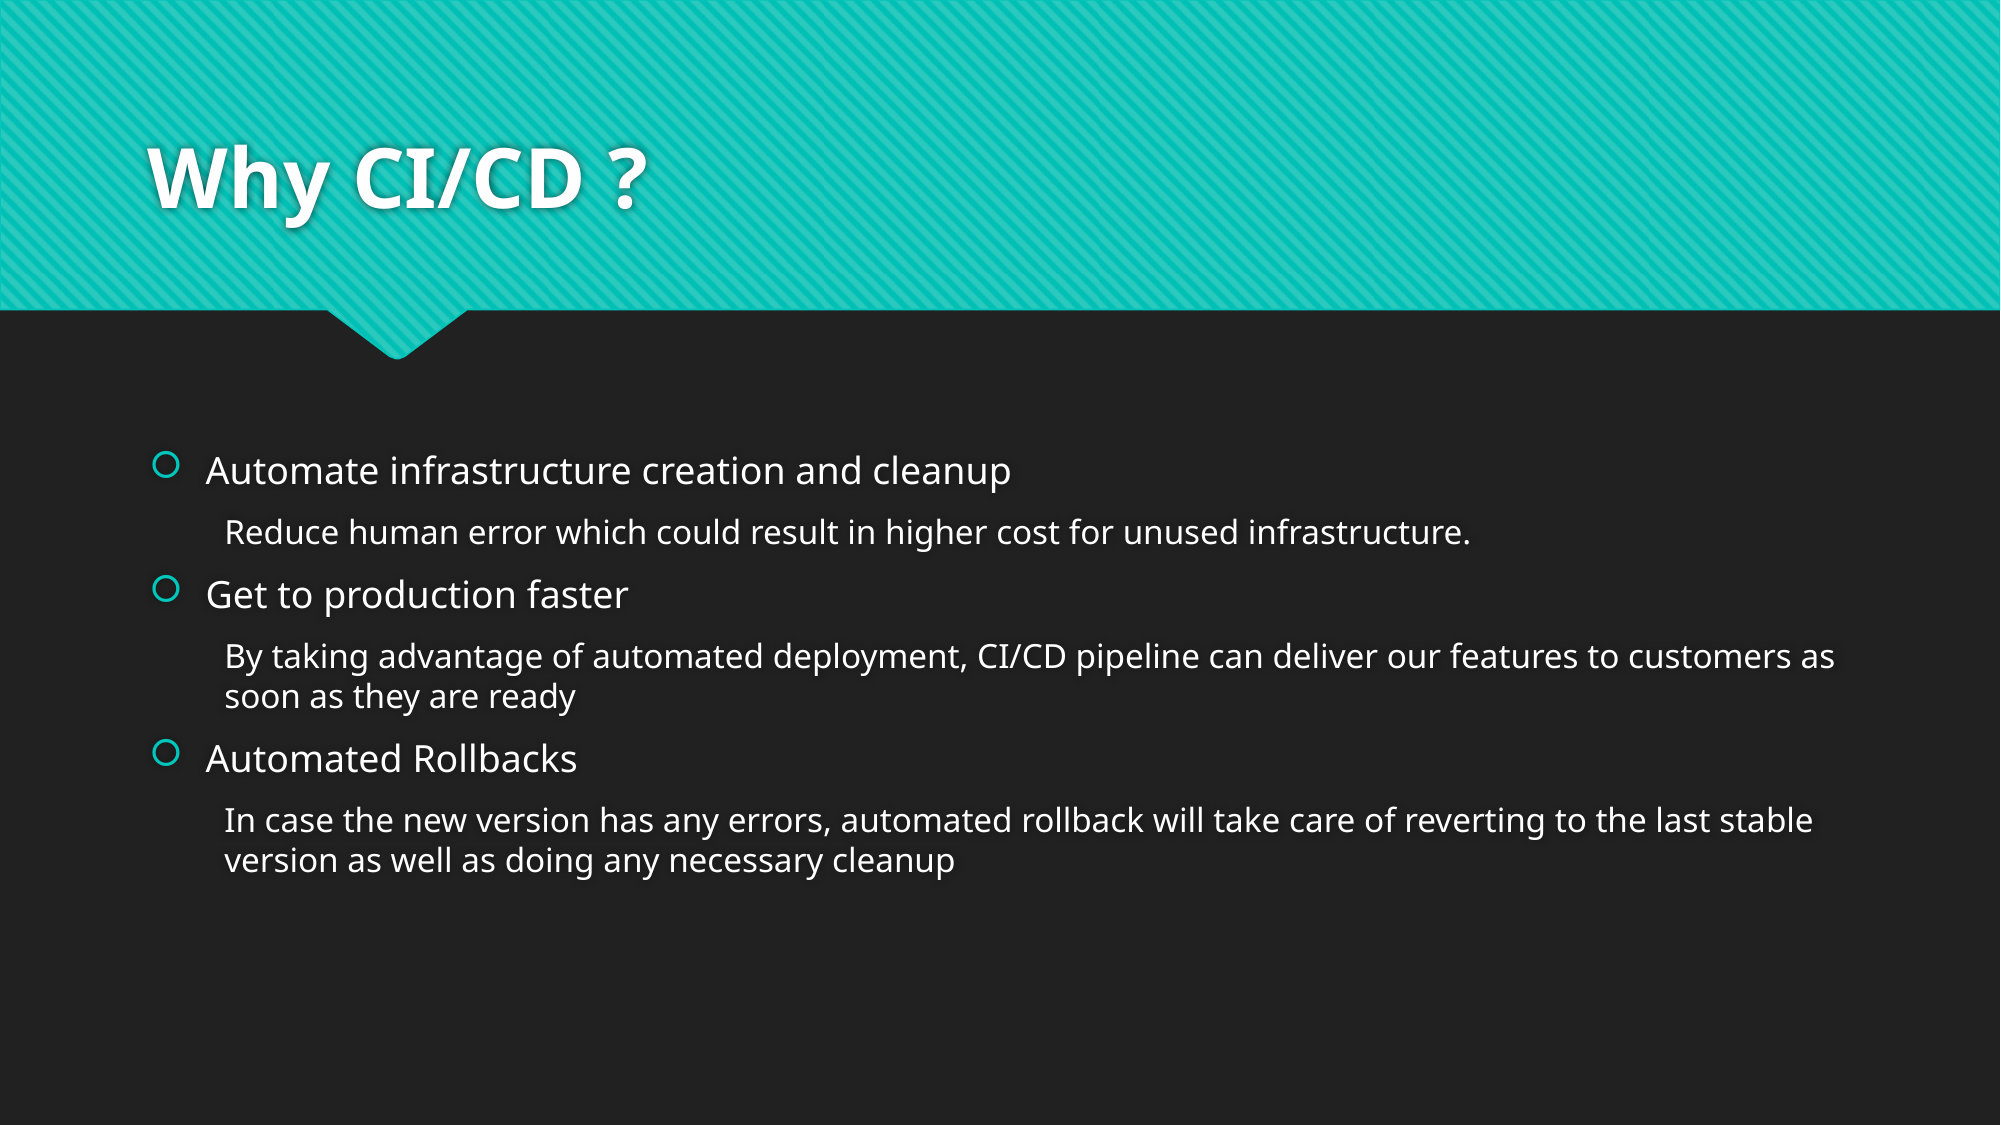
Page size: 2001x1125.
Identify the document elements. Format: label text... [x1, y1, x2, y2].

list Automate infrastructure creation and cleanup Reduce human error which could result in higher cost for unused infrastructure. Get to production faster By taking advantage of automated deployment, CI/CD pipeline can deliver our features to customers as soon as they are ready Automated Rollbacks In case the new version has any errors, automated rollback will take care of reverting to the last stable version as well as doing any necessary cleanup [134, 364, 1866, 962]
title Why CI/CD ? [132, 73, 1868, 233]
